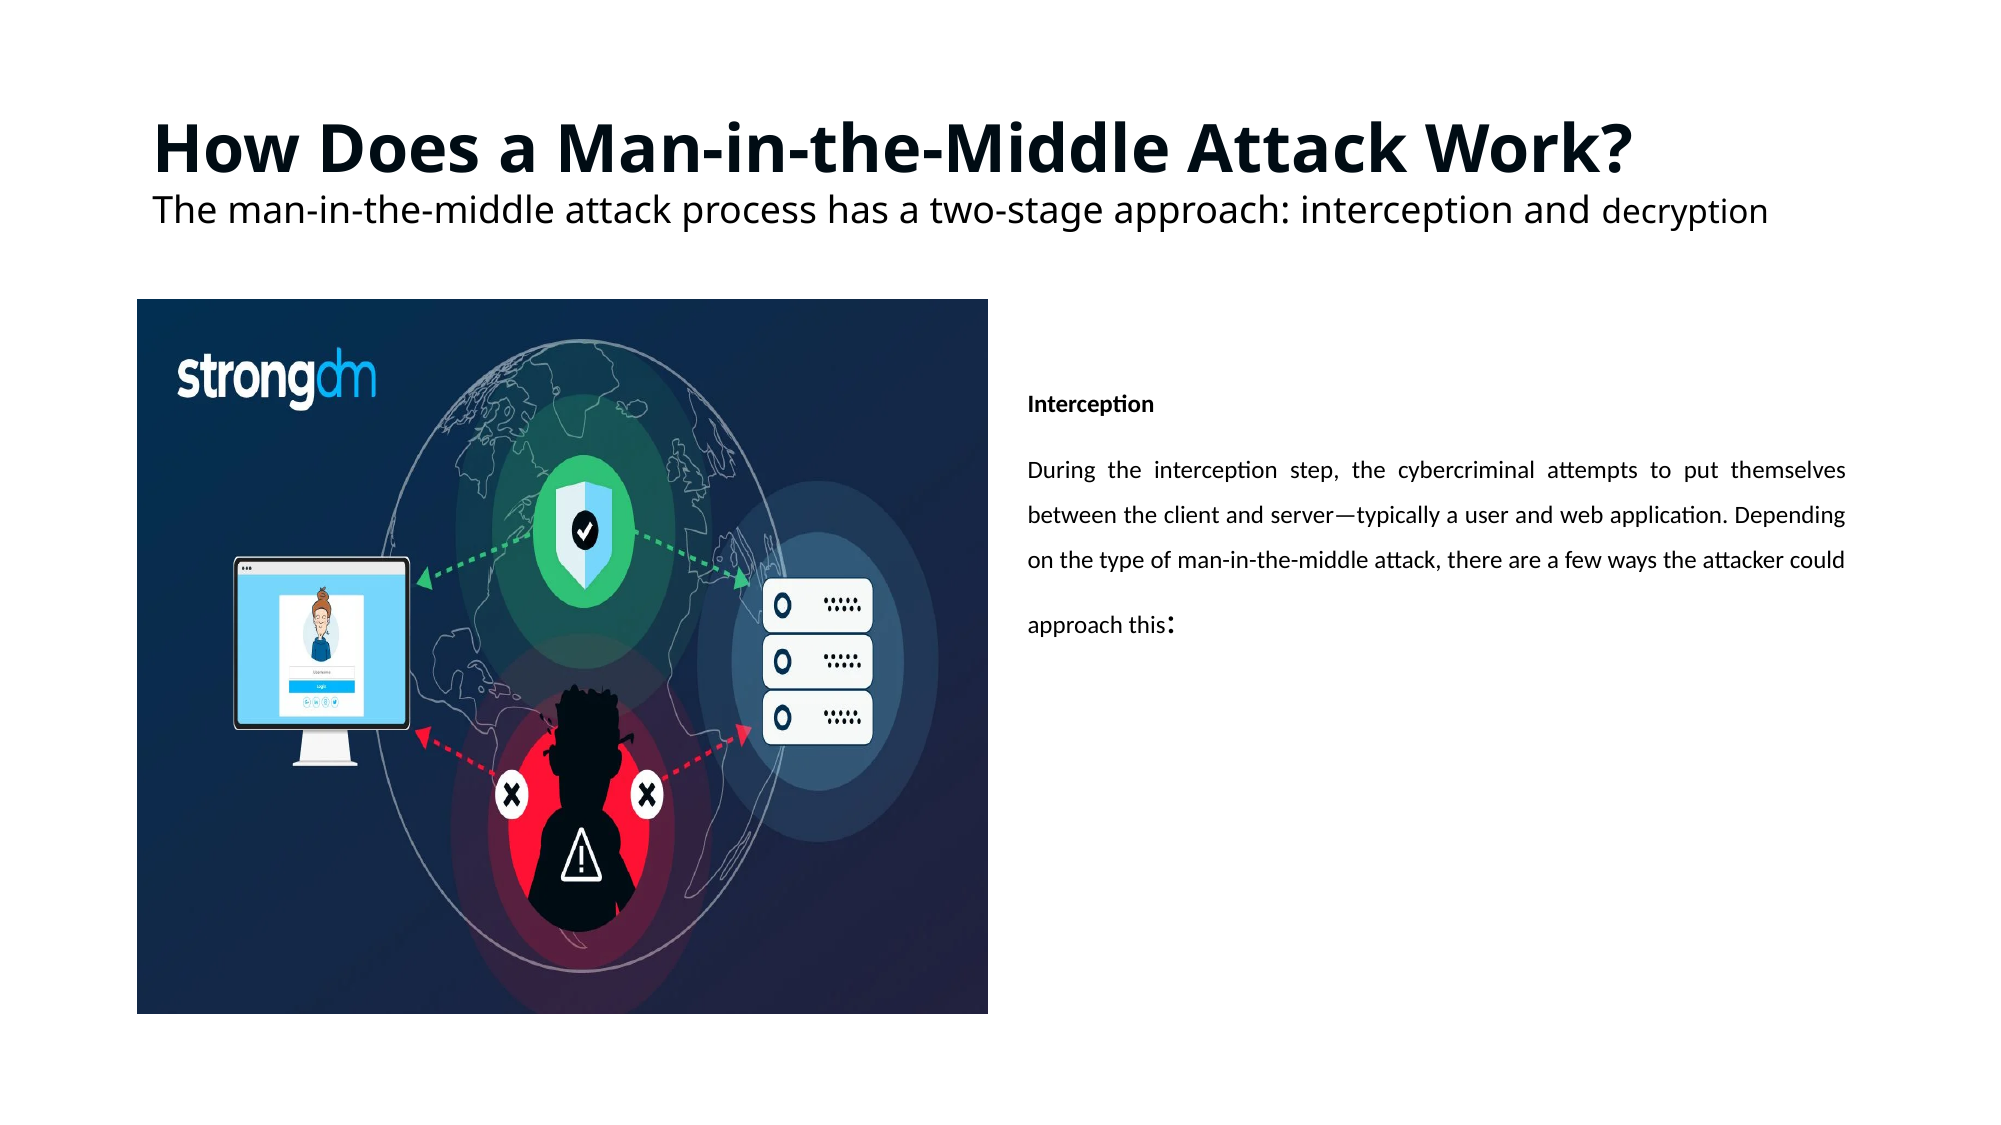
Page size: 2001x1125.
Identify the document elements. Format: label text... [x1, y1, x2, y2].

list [137, 299, 988, 1014]
title How Does a Man-in-the-Middle Attack Work? The man-in-the-middle attack process has a two-stage approach: interception and decryption [137, 59, 1863, 278]
list Interception During the interception step, the cybercriminal attempts to put themselves between the client and server—typically a user and web application. Depending on the type of man-in-the-middle attack, there are a few ways the attacker could approach this: [1012, 299, 1863, 1014]
